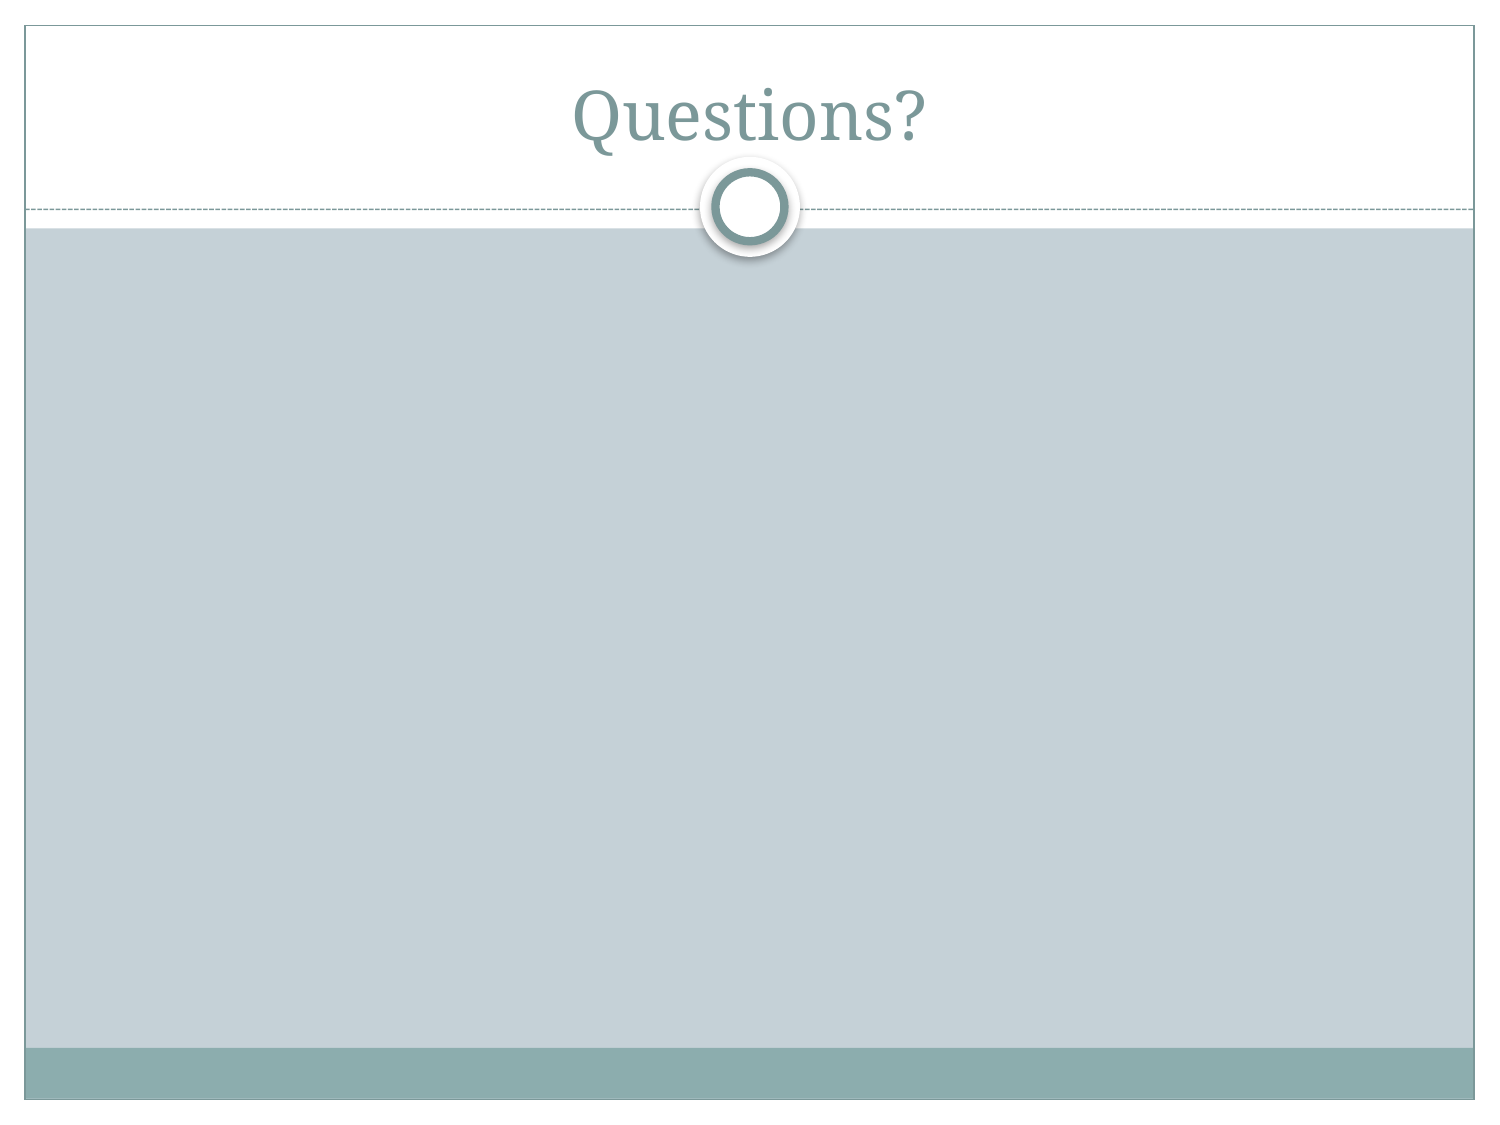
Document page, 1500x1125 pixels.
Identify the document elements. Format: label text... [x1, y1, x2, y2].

title Questions? [49, 37, 1450, 162]
